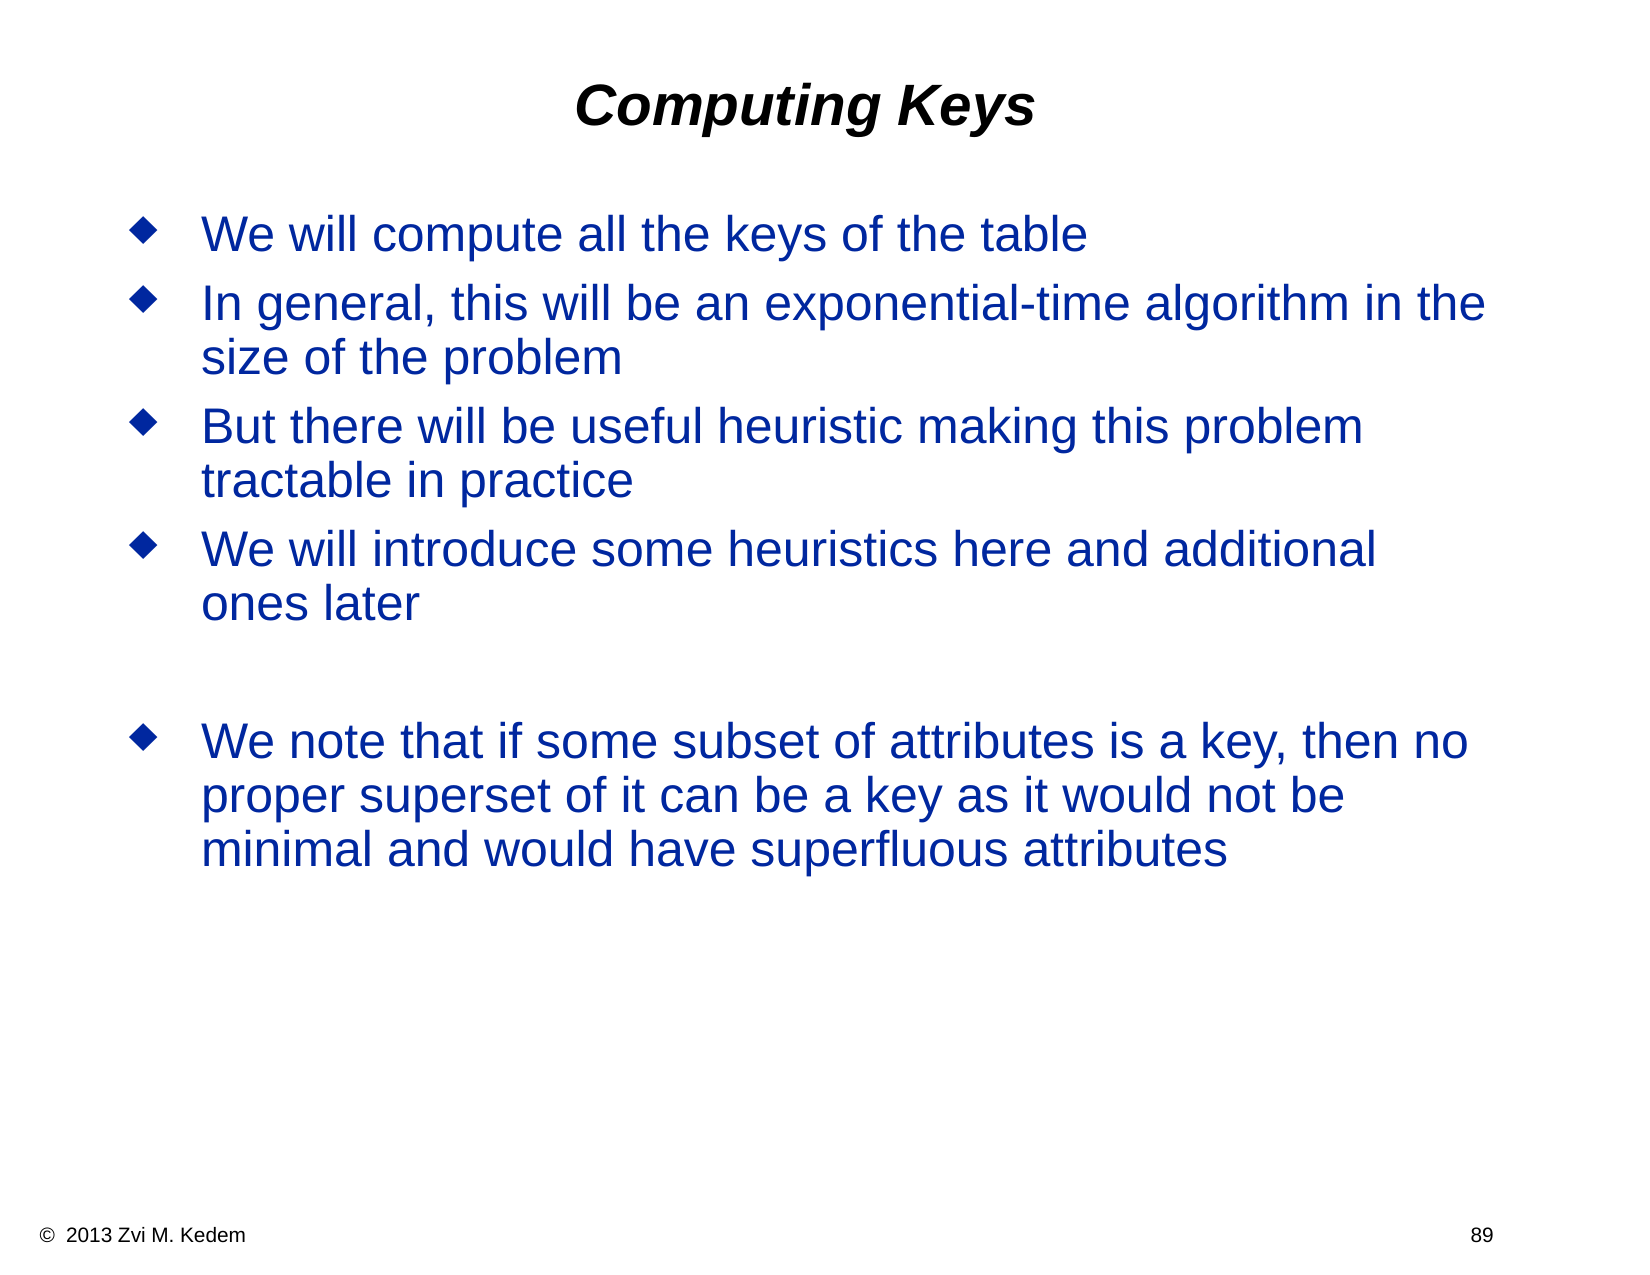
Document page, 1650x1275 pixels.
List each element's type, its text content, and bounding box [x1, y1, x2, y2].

list We will compute all the keys of the table In general, this will be an exponential-time algorithm in the size of the problem But there will be useful heuristic making this problem tractable in practice We will introduce some heuristics here and additional ones later We note that if some subset of attributes is a key, then no proper superset of it can be a key as it would not be minimal and would have superfluous attributes [111, 199, 1513, 1201]
title Computing Keys [111, 36, 1501, 176]
